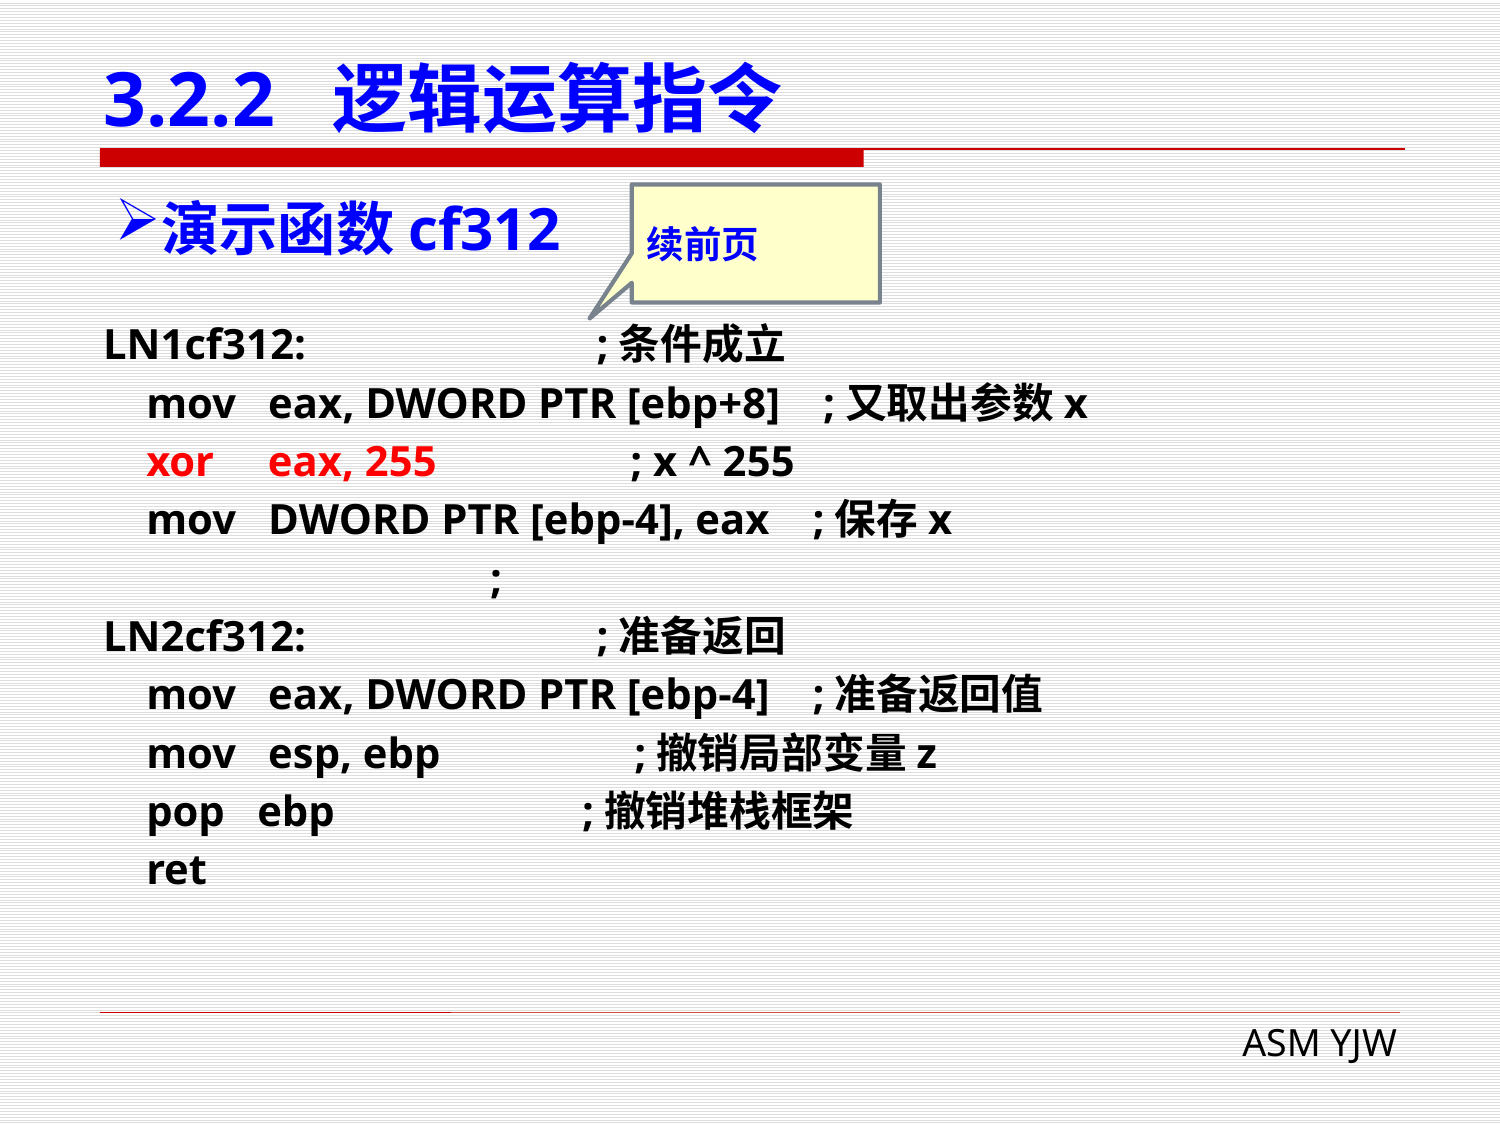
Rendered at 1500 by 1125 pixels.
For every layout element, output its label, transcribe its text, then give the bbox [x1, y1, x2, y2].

text_box 演示函数cf312 [882, 184, 1400, 270]
text_box 演示函数cf312 [100, 184, 629, 270]
text_box 续前页 [587, 182, 882, 321]
text_box LN1cf312: ;条件成立 mov eax, DWORD PTR [ebp+8] ;又取出参数x xor eax, 255 ; x ^ 255 mov DWORD PTR [ebp-4], eax ;保存x ; LN2cf312: ;准备返回 mov eax, DWORD PTR [ebp-4] ;准备返回值 mov esp, ebp ;撤销局部变量z pop ebp ;撤销堆栈框架 ret [88, 302, 1448, 901]
title 3.2.2 逻辑运算指令 [88, 42, 1448, 149]
